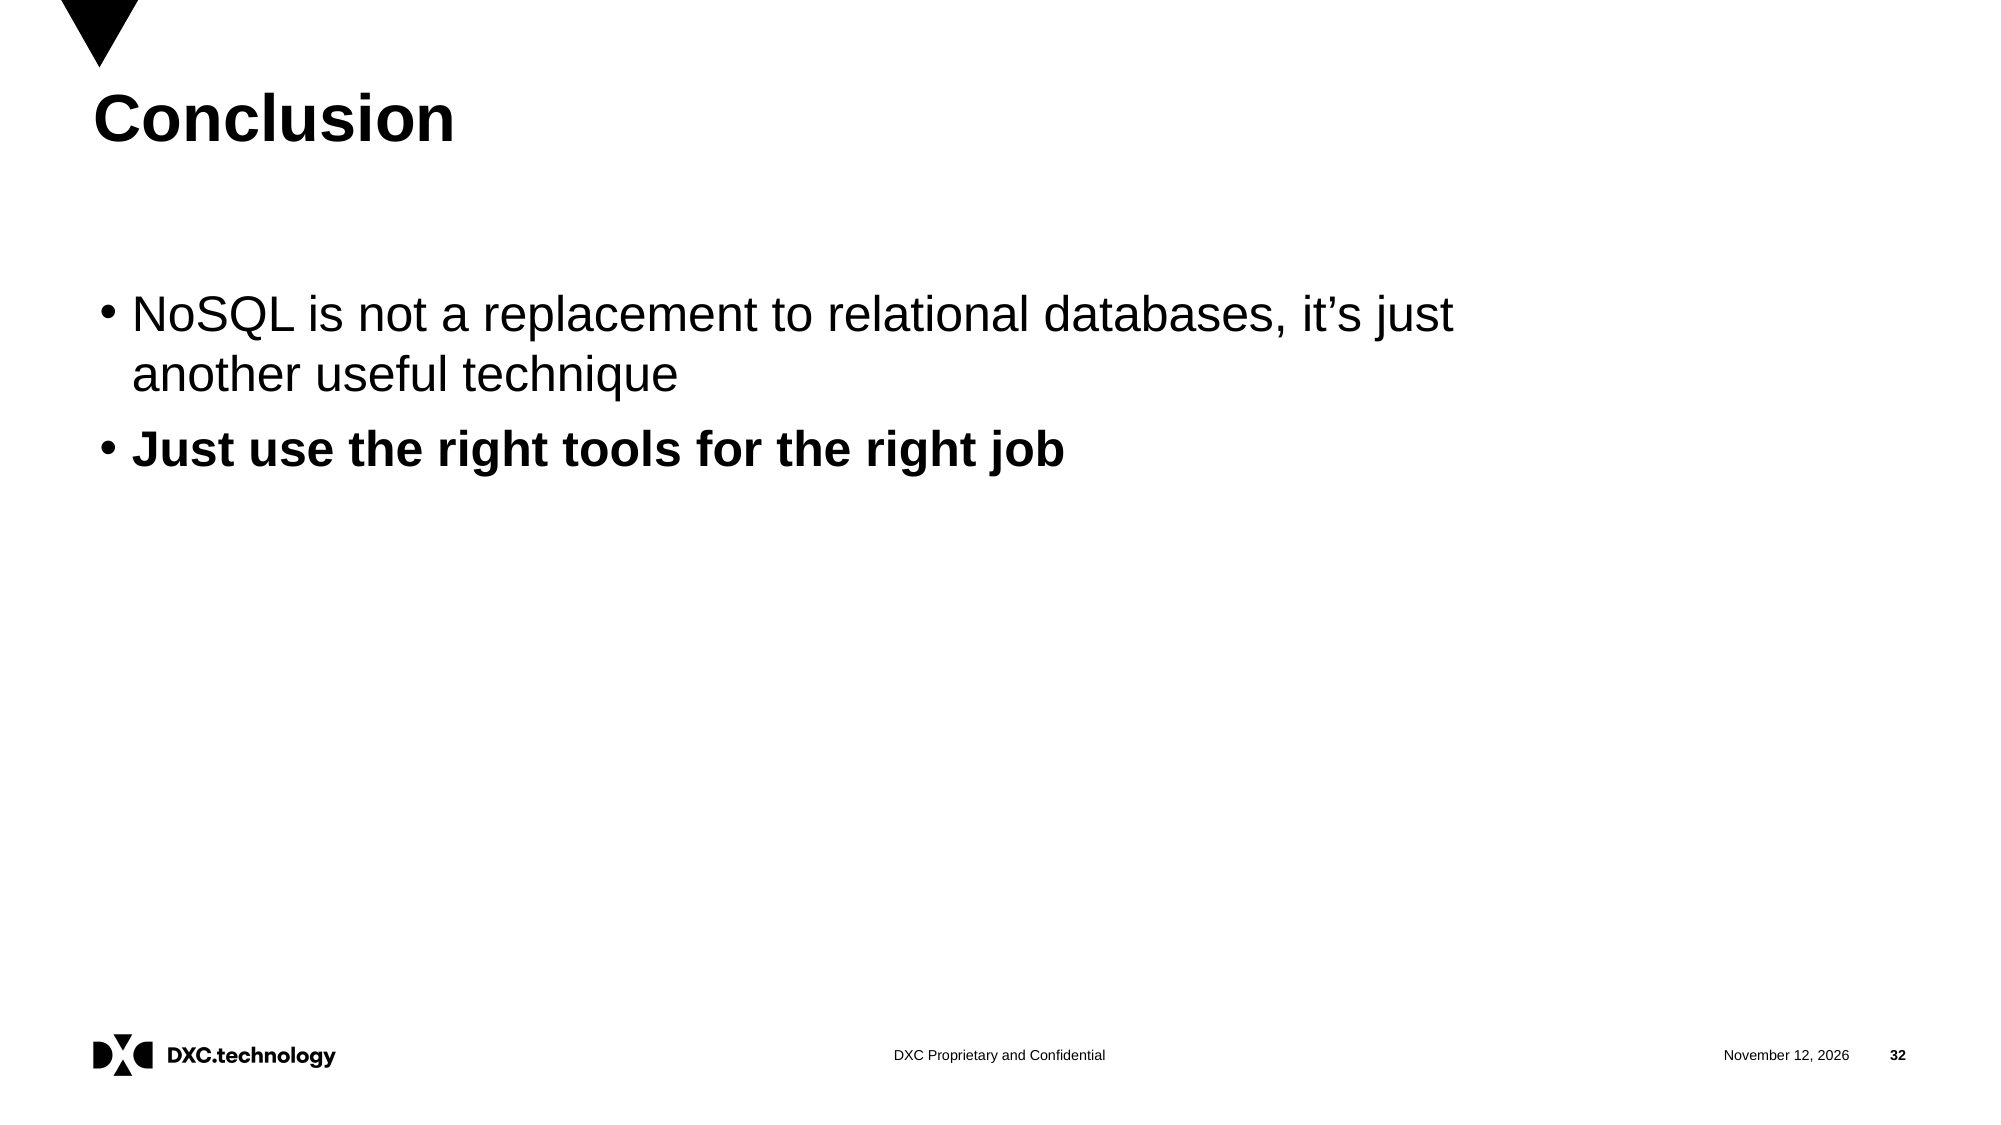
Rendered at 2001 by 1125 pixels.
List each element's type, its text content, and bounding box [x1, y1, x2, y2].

title Conclusion [93, 87, 1907, 282]
list NoSQL is not a replacement to relational databases, it’s just another useful technique Just use the right tools for the right job [93, 281, 1625, 982]
